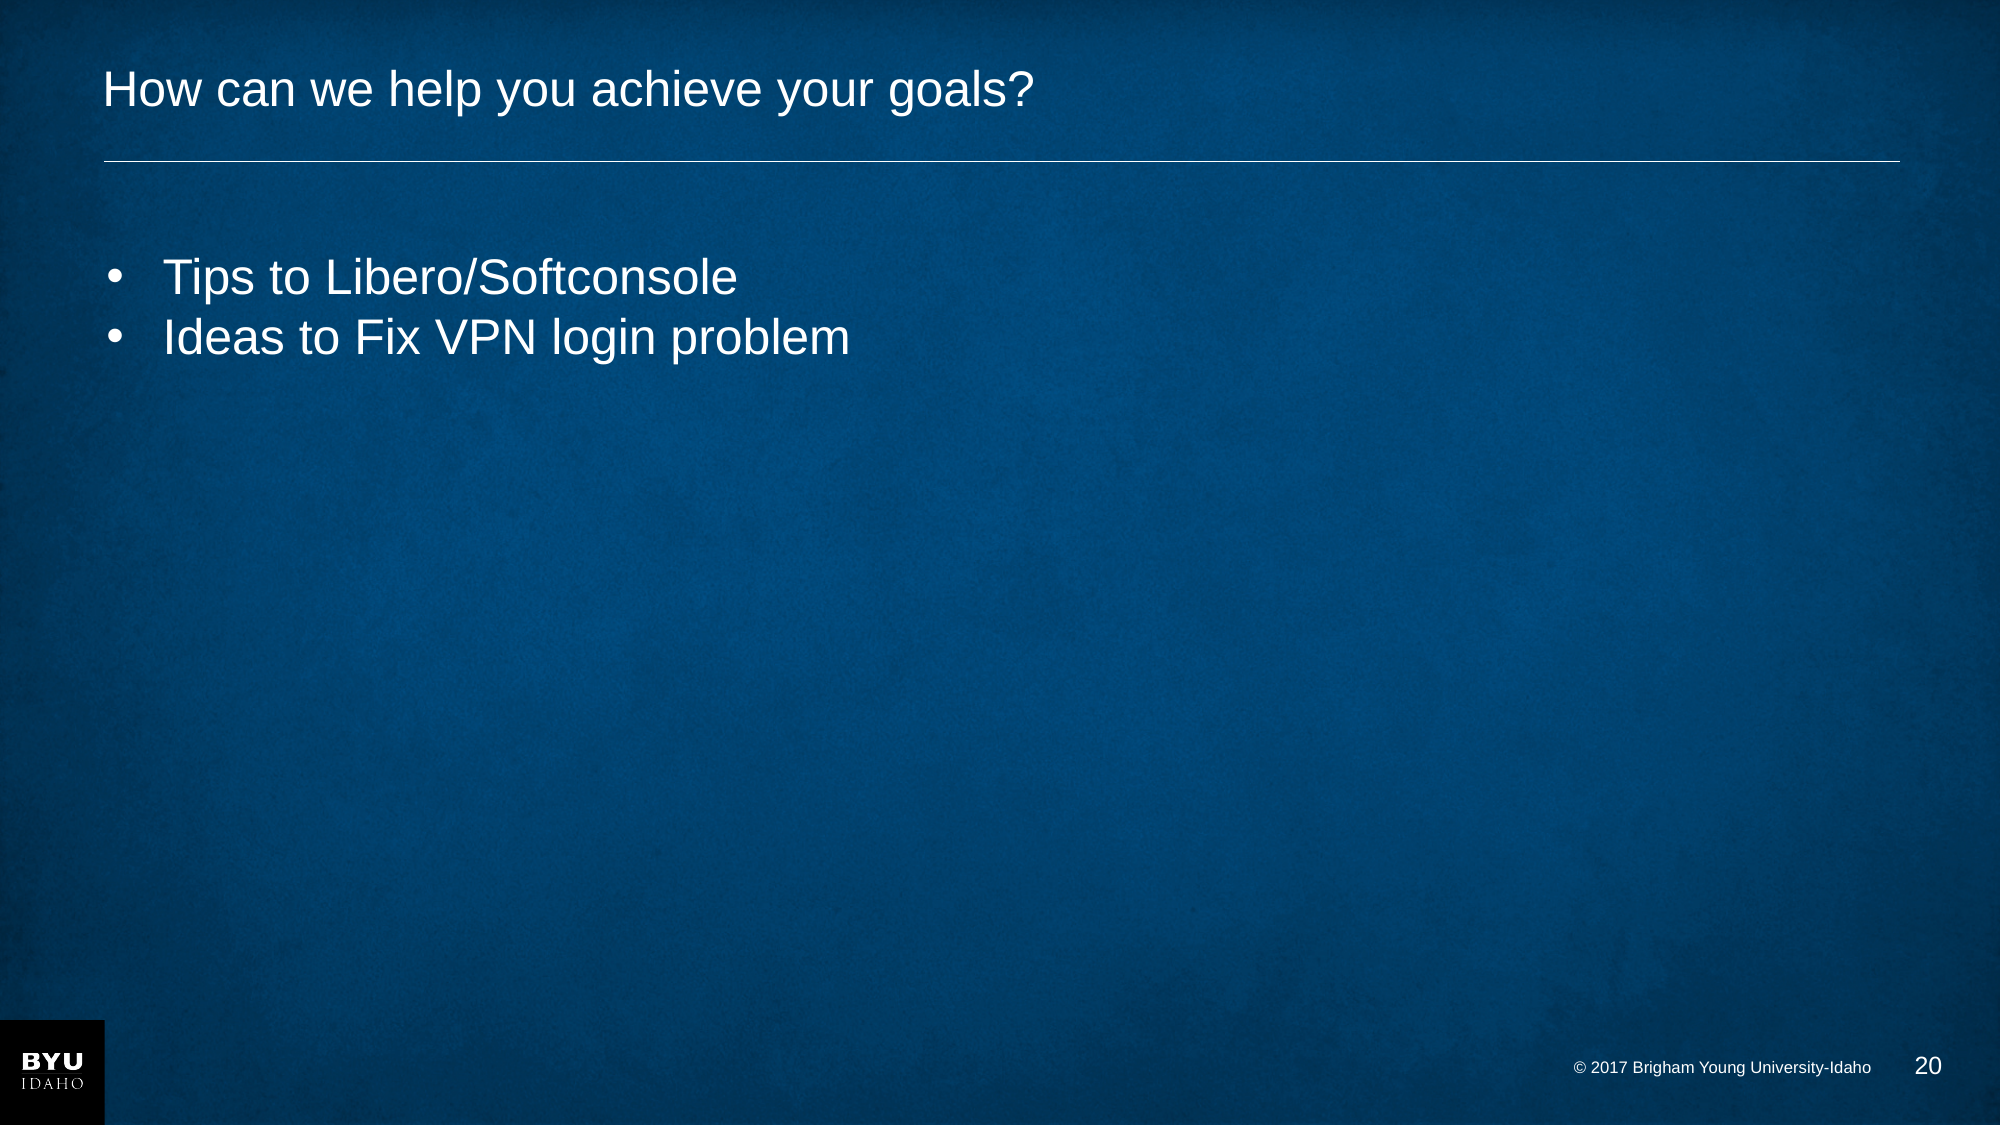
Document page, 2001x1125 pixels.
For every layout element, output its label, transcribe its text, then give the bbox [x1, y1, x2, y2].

picture [0, 0, 2000, 1125]
text_box Tips to Libero/Softconsole Ideas to Fix VPN login problem [91, 237, 1867, 373]
title How can we help you achieve your goals? [87, 12, 1900, 162]
